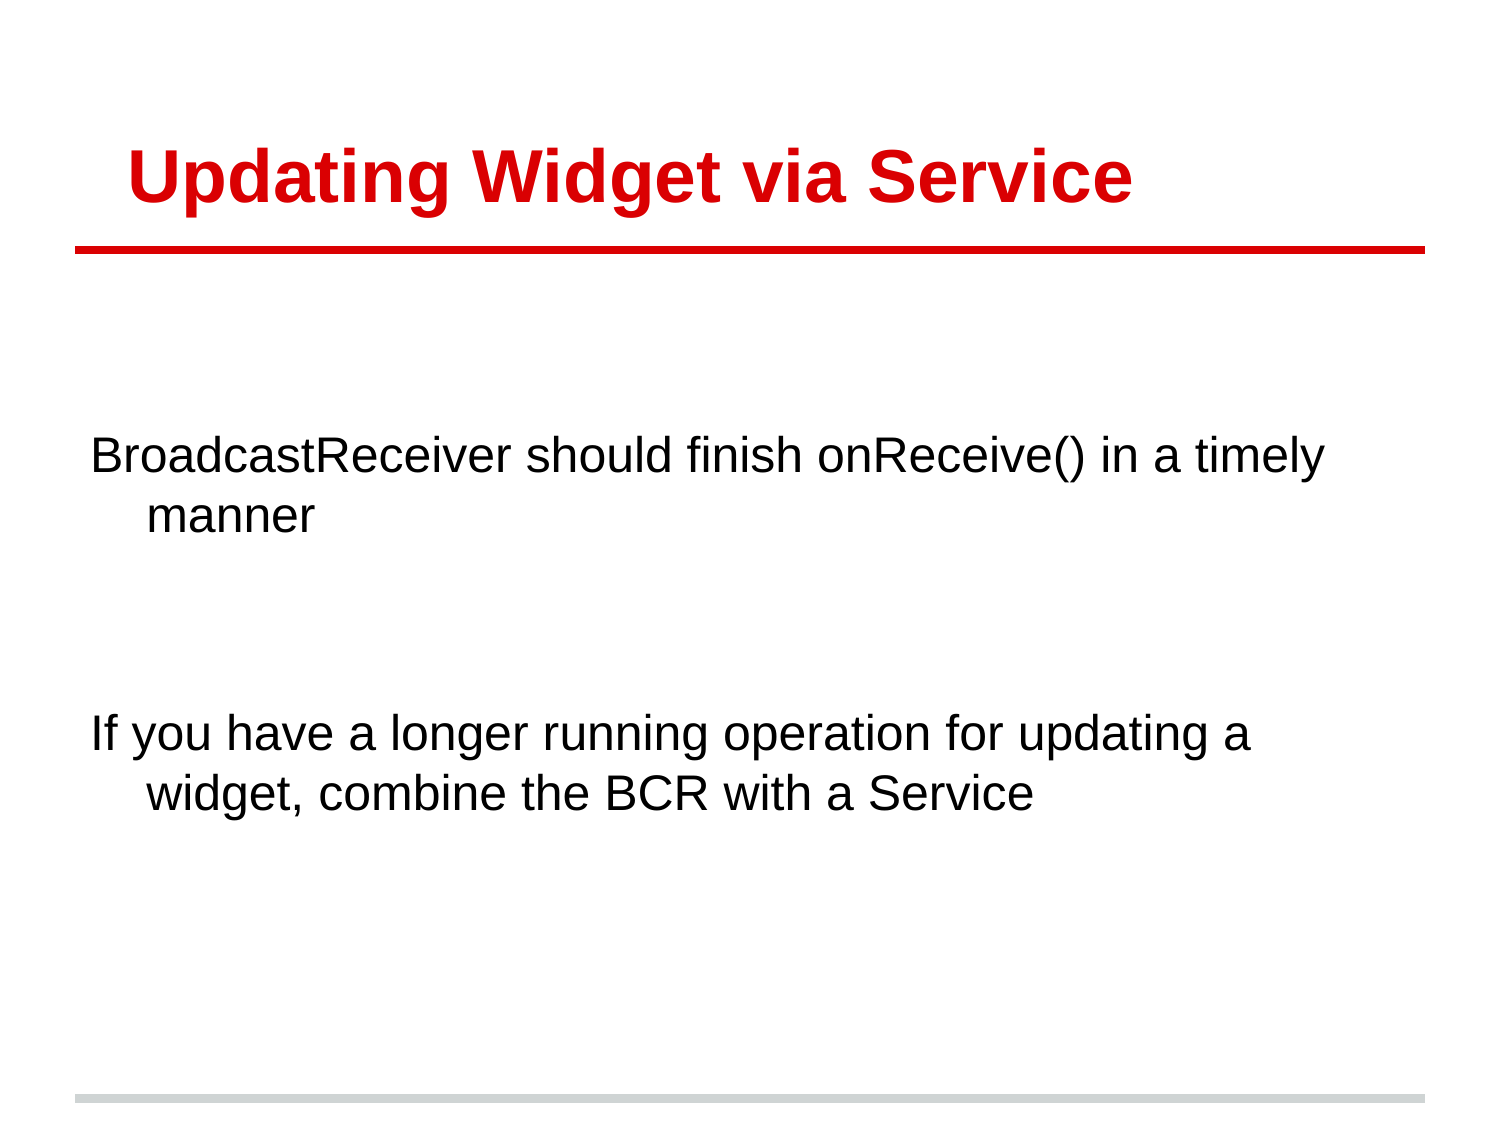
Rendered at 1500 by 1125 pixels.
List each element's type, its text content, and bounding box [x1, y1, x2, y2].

list BroadcastReceiver should finish onReceive() in a timely manner If you have a longer running operation for updating a widget, combine the BCR with a Service [75, 262, 1425, 1078]
title Updating Widget via Service [75, 45, 1425, 233]
